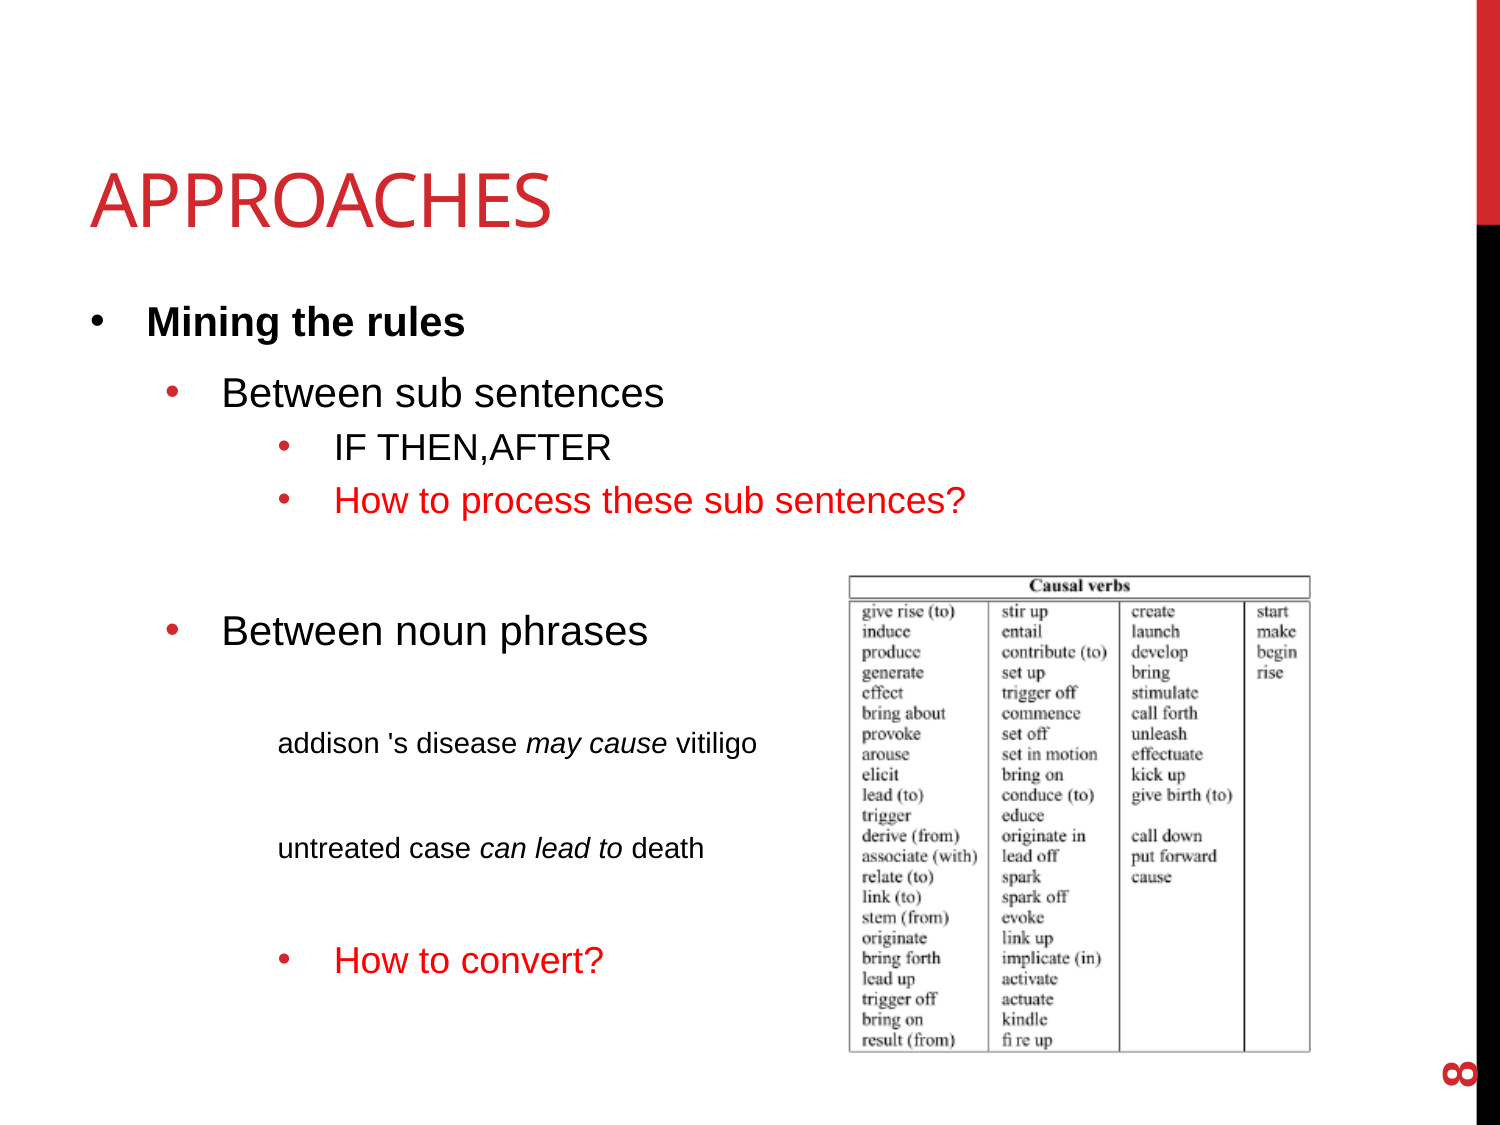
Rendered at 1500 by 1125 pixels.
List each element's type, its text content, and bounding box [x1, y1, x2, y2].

picture [834, 568, 1326, 1065]
list Mining the rules Between sub sentences IF THEN,AFTER How to process these sub sentences? Between noun phrases addison 's disease may cause vitiligo untreated case can lead to death How to convert? [75, 287, 1325, 1005]
slide_number 8 [1427, 887, 1488, 1104]
title APPROACHES [75, 25, 1025, 250]
